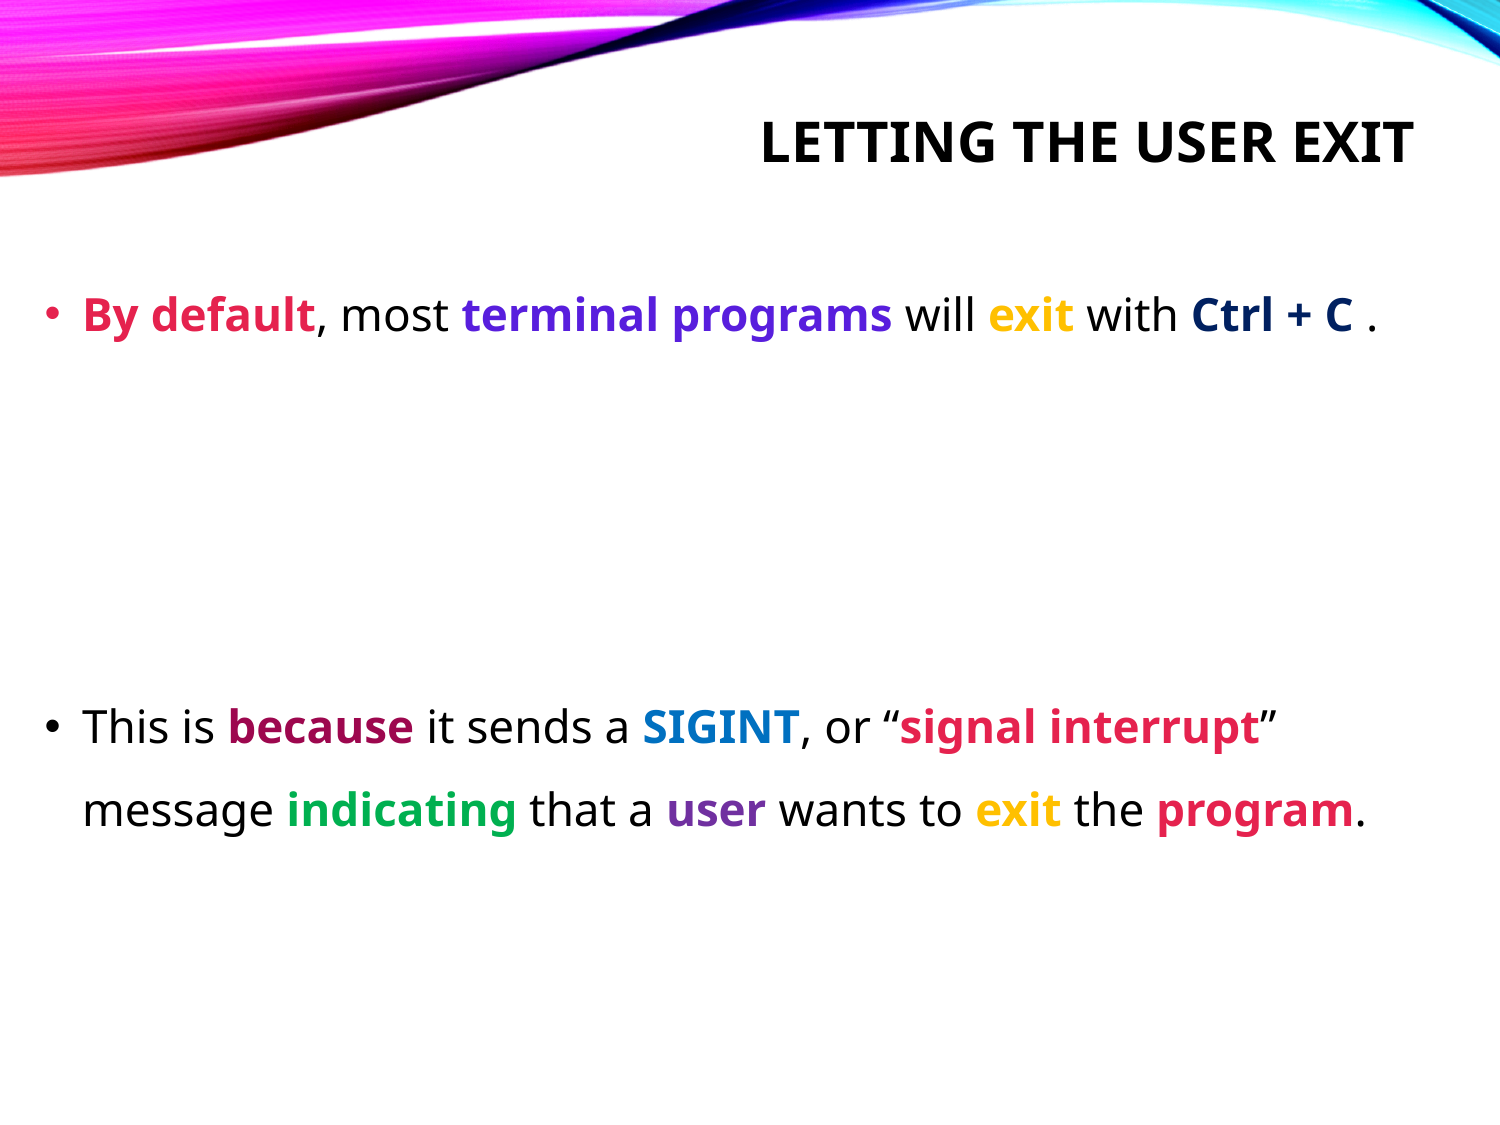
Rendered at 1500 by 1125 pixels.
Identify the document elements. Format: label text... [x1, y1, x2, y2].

picture [0, 0, 1500, 178]
title Letting the user exit [383, 38, 1431, 250]
list By default, most terminal programs will exit with Ctrl + C . This is because it sends a SIGINT, or “signal interrupt” message indicating that a user wants to exit the program. [29, 250, 1475, 1111]
